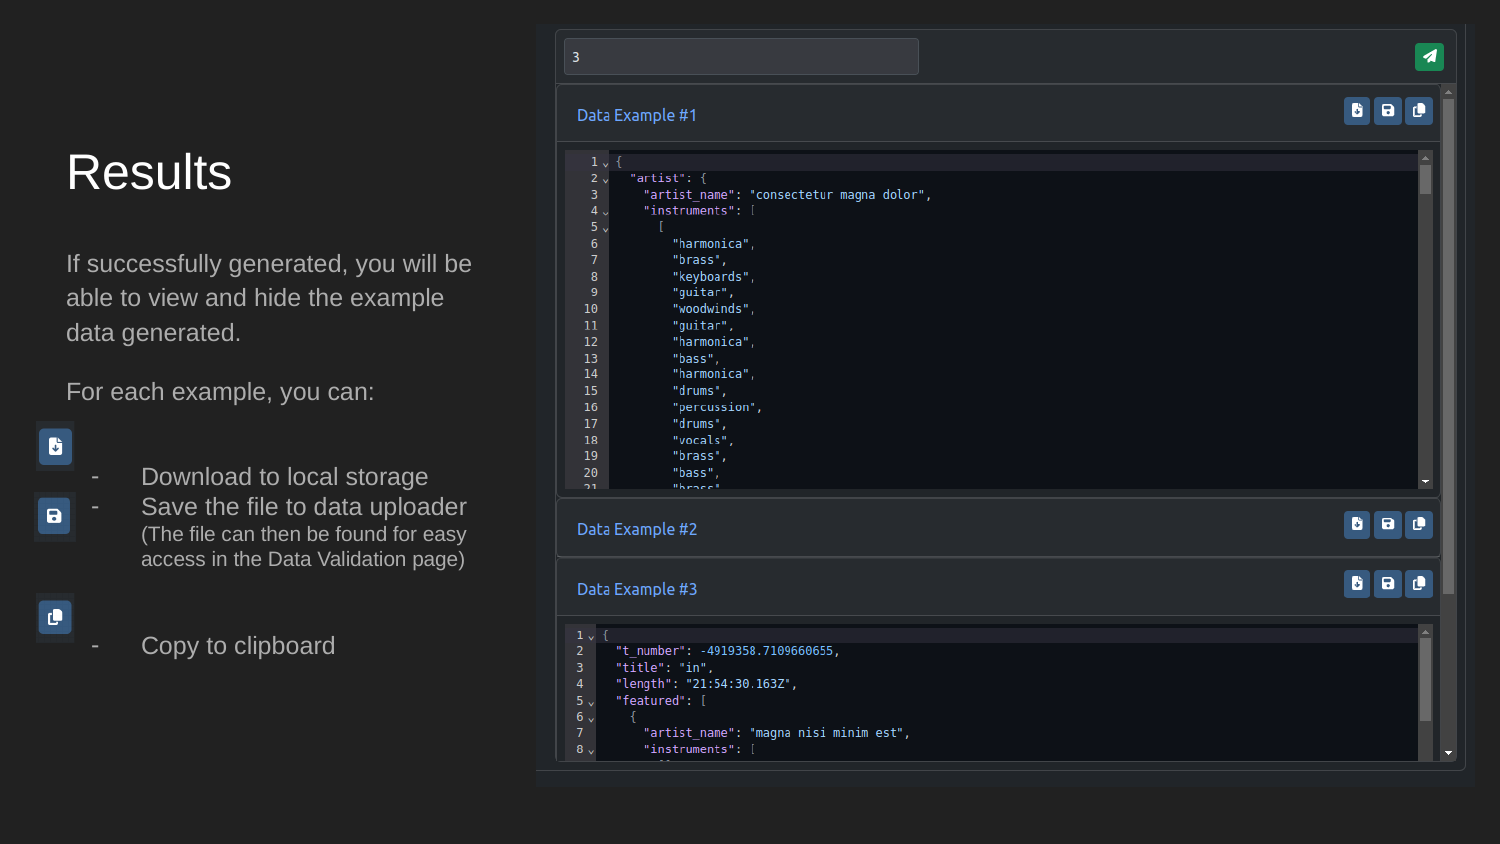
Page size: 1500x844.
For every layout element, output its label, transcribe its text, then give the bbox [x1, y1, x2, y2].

title Results [51, 91, 512, 216]
picture [34, 492, 76, 542]
list If successfully generated, you will be able to view and hide the example data generated. For each example, you can: Download to local storage Save the file to data uploader (The file can then be found for easy access in the Data Validation page) Copy to clipboard [51, 227, 512, 750]
picture [536, 24, 1476, 787]
picture [35, 593, 75, 644]
picture [35, 421, 75, 471]
